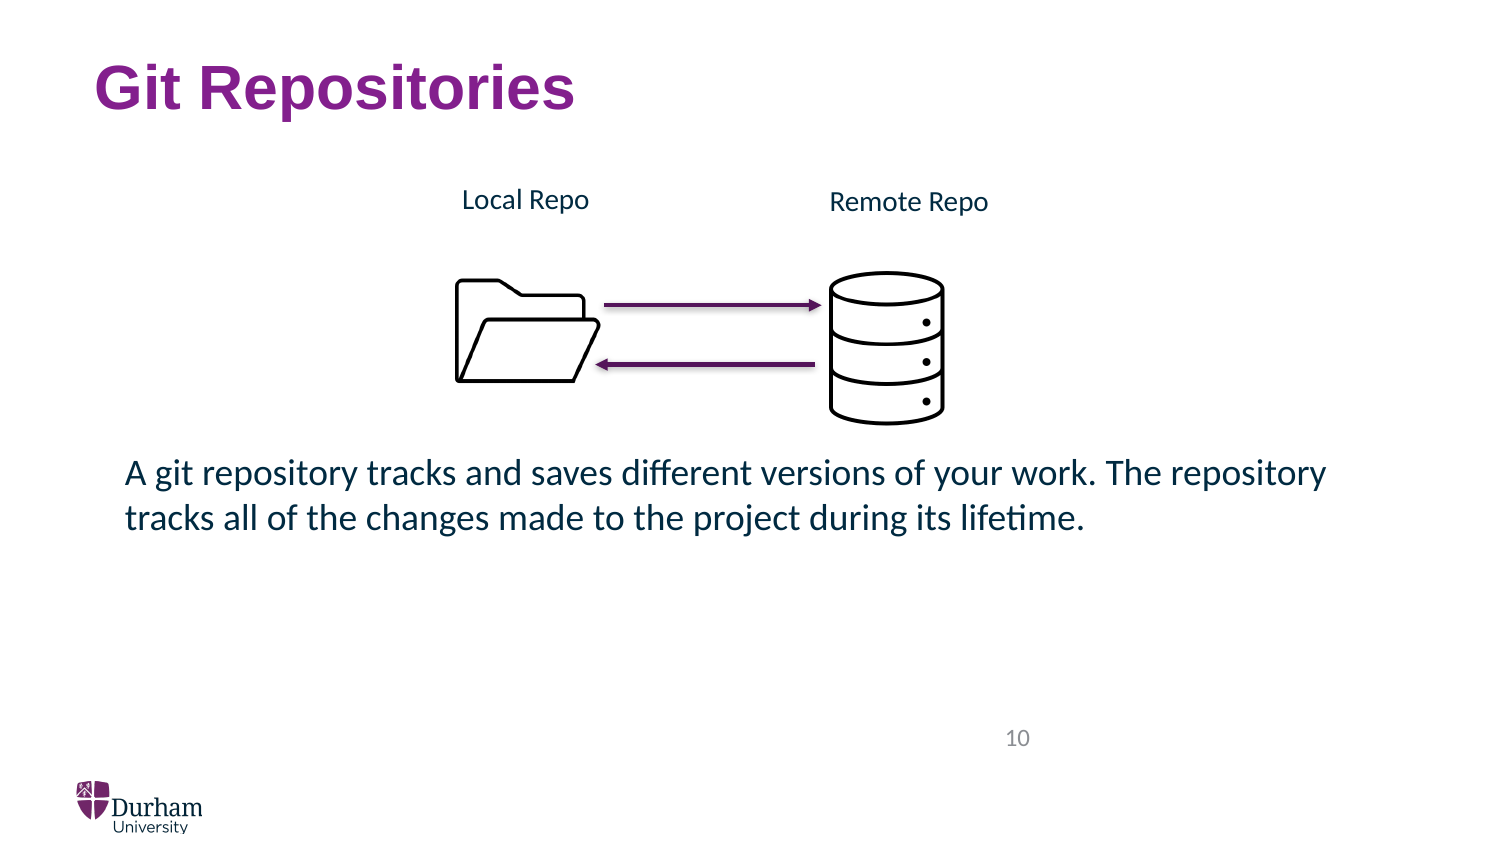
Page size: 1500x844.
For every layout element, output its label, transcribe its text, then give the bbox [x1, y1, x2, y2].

text_box Remote Repo [814, 174, 1008, 225]
slide_number 10 [695, 714, 1046, 760]
picture [791, 250, 982, 441]
text_box A git repository tracks and saves different versions of your work. The repository tracks all of the changes made to the project during its lifetime. [110, 440, 1377, 546]
picture [438, 241, 617, 421]
title Git Repositories [79, 20, 1237, 148]
text_box Local Repo [447, 172, 617, 223]
